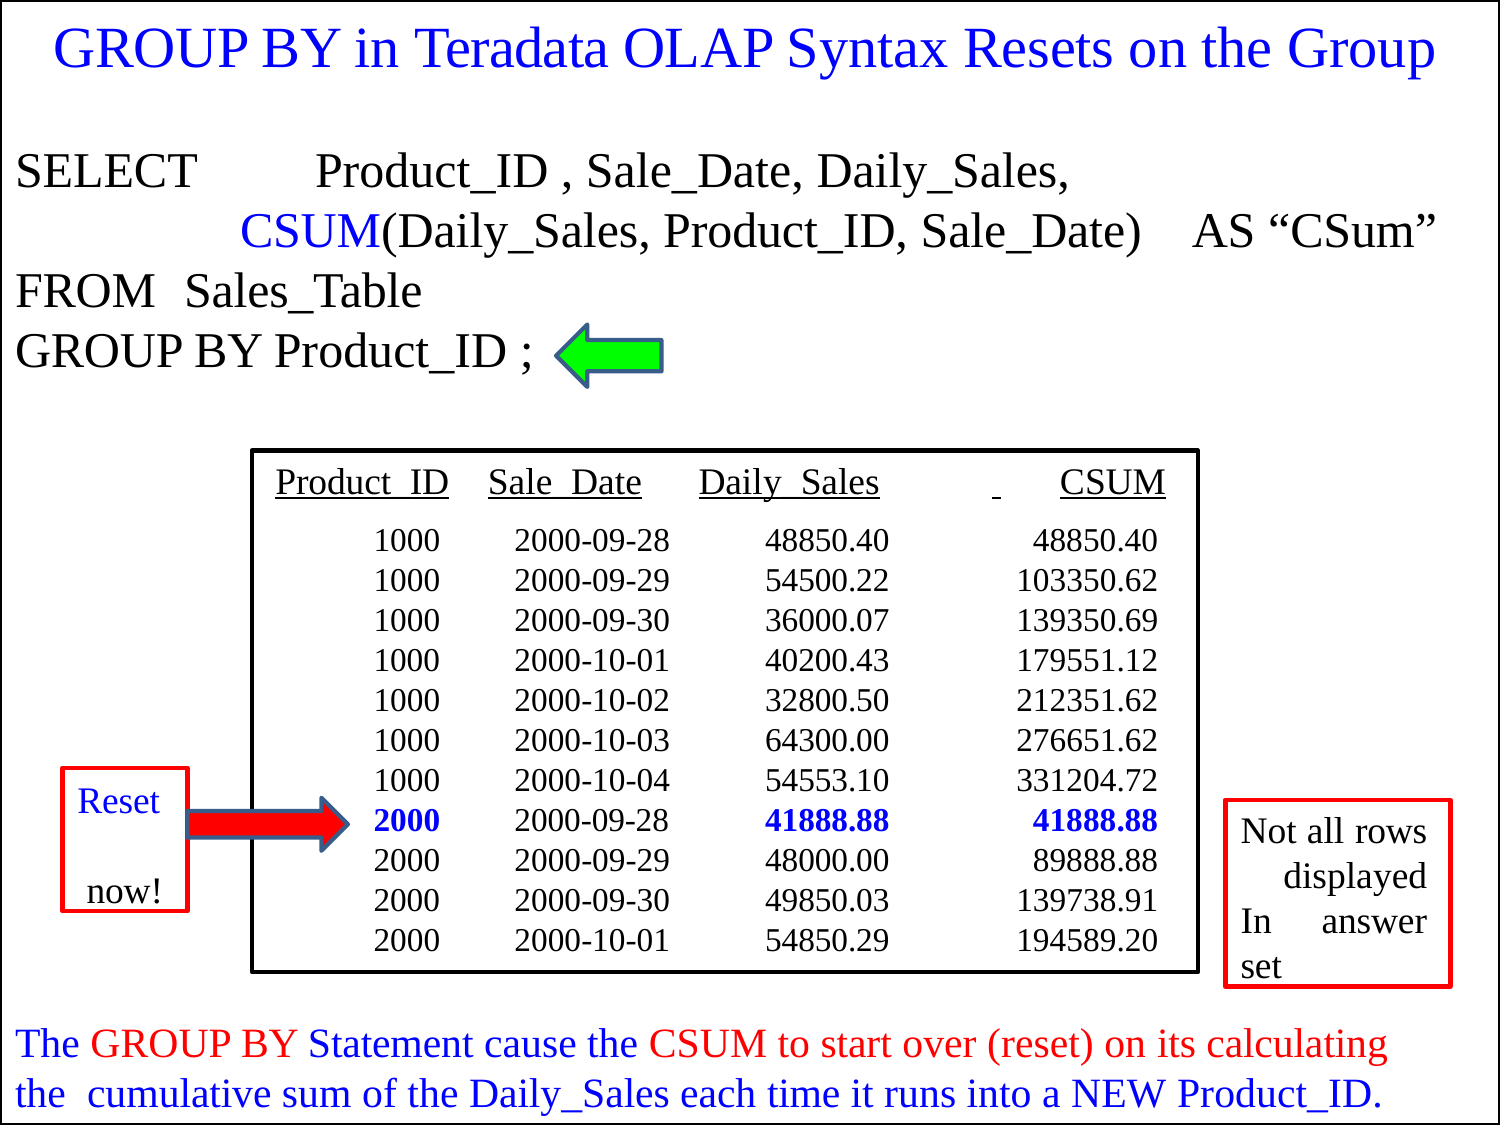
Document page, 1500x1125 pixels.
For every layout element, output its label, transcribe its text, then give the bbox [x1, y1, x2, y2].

text_box [0, 0, 1500, 1125]
text_box Reset now! [62, 767, 188, 912]
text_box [185, 795, 351, 854]
text_box FROM Sales_Table GROUP BY Product_ID ; [12, 255, 538, 378]
title GROUP BY in Teradata OLAP Syntax Resets on the Group [51, 6, 1448, 197]
text_box Product_ID , Sale_Date, Daily_Sales, CSUM(Daily_Sales, Product_ID, Sale_Date) [237, 197, 1148, 258]
text_box SELECT [12, 135, 201, 198]
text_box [249, 322, 1201, 975]
text_box Not all rows displayed In answer set [1225, 800, 1451, 987]
text_box AS “CSum” [1189, 197, 1440, 258]
